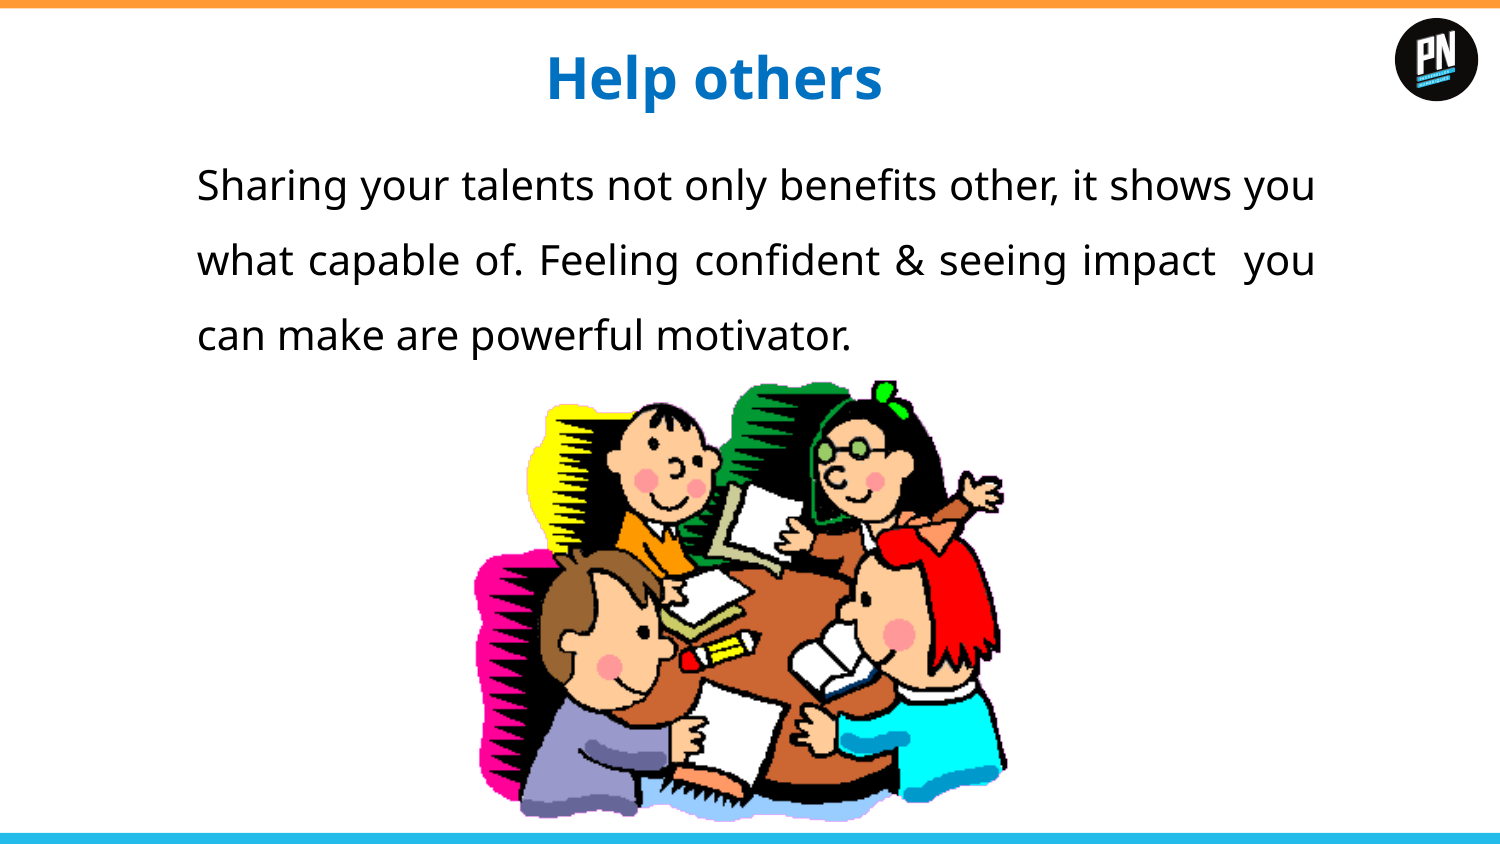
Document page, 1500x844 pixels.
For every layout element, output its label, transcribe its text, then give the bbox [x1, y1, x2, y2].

text_box Help others [530, 33, 1088, 119]
picture [1394, 17, 1479, 102]
text_box Sharing your talents not only benefits other, it shows you what capable of. Feeling confident & seeing impact you can make are powerful motivator. [181, 126, 1332, 359]
picture [449, 282, 1065, 844]
